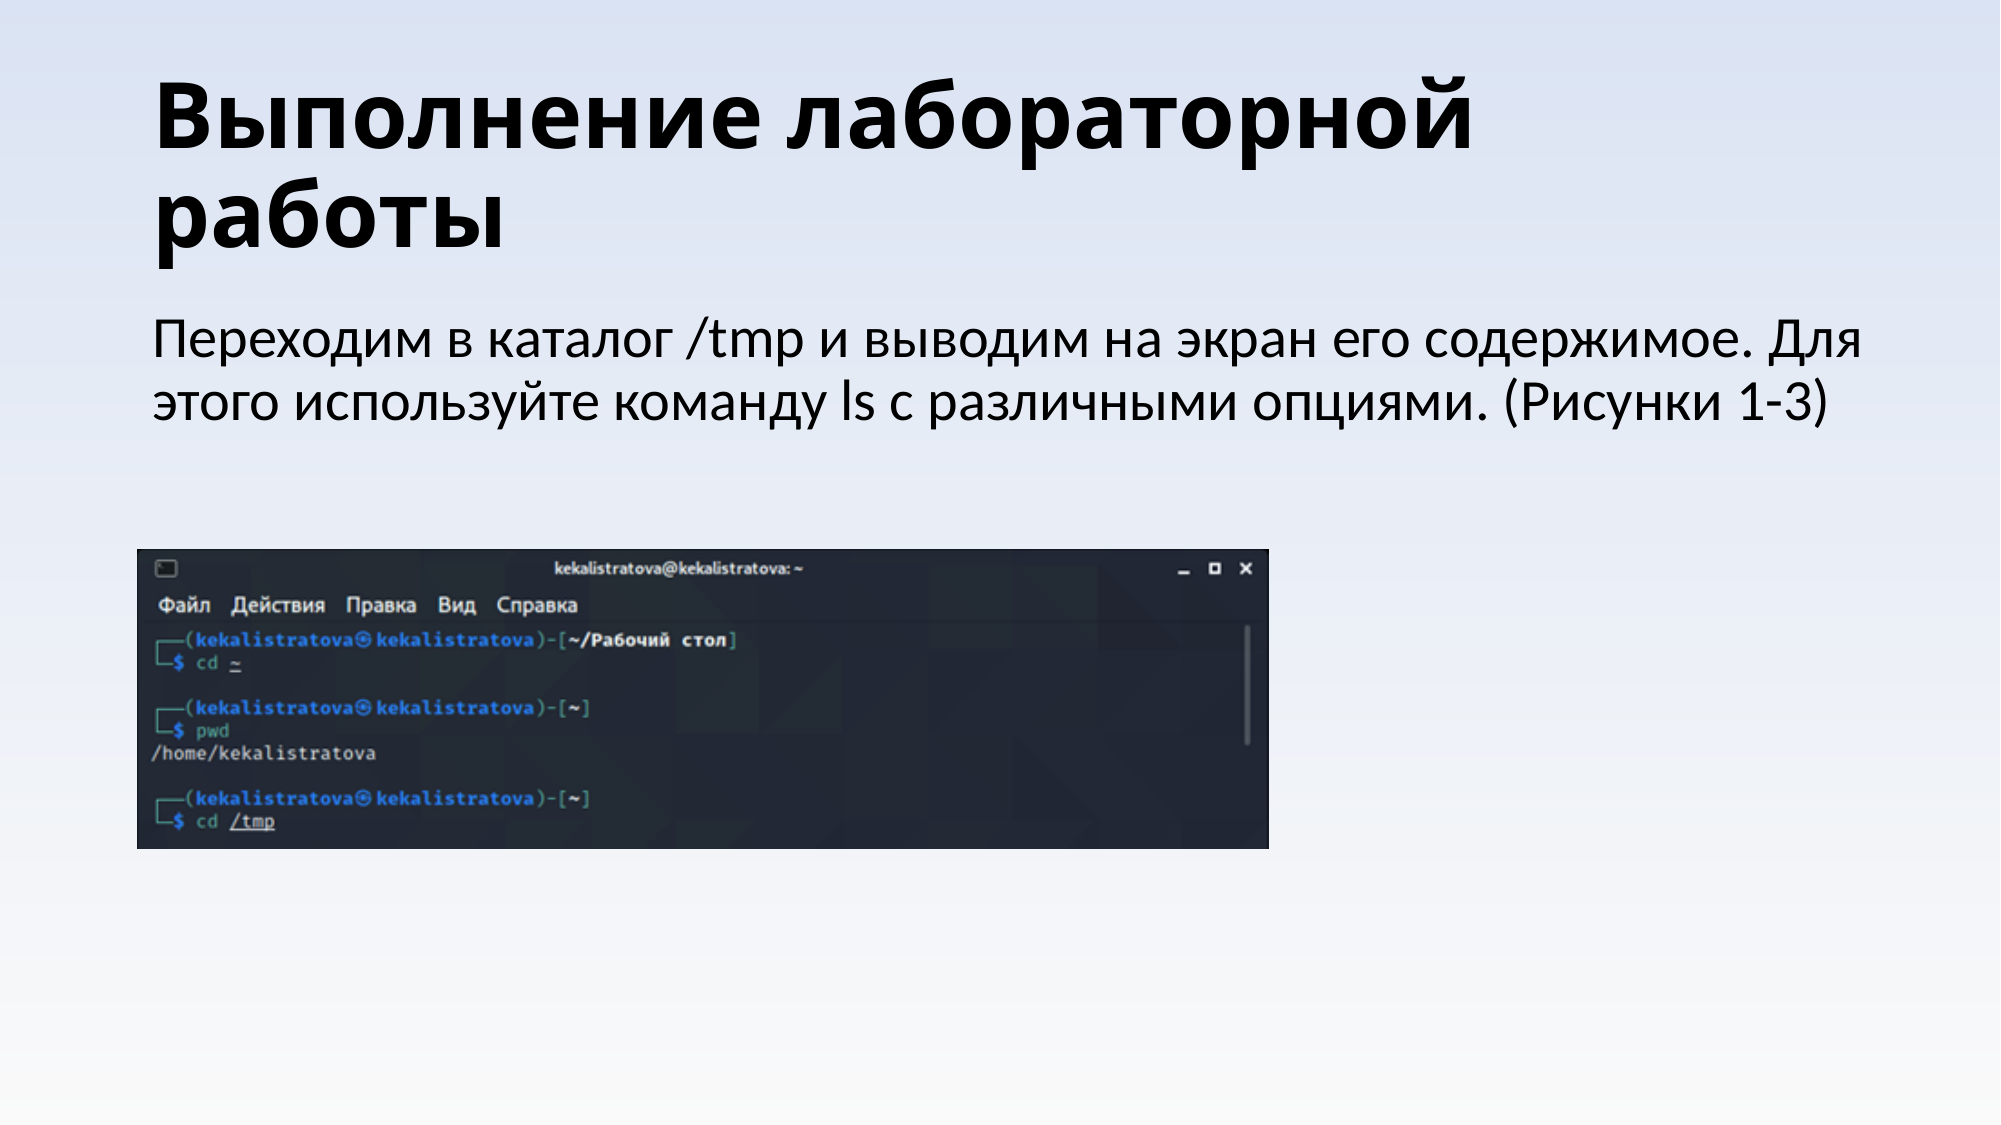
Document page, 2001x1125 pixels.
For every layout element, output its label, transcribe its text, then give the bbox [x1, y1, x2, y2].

list Переходим в каталог /tmp и выводим на экран его содержимое. Для этого используйте команду ls с различными опциями. (Рисунки 1-3) [137, 299, 1933, 1014]
picture [137, 549, 1269, 849]
title Выполнение лабораторной работы [137, 59, 1863, 278]
